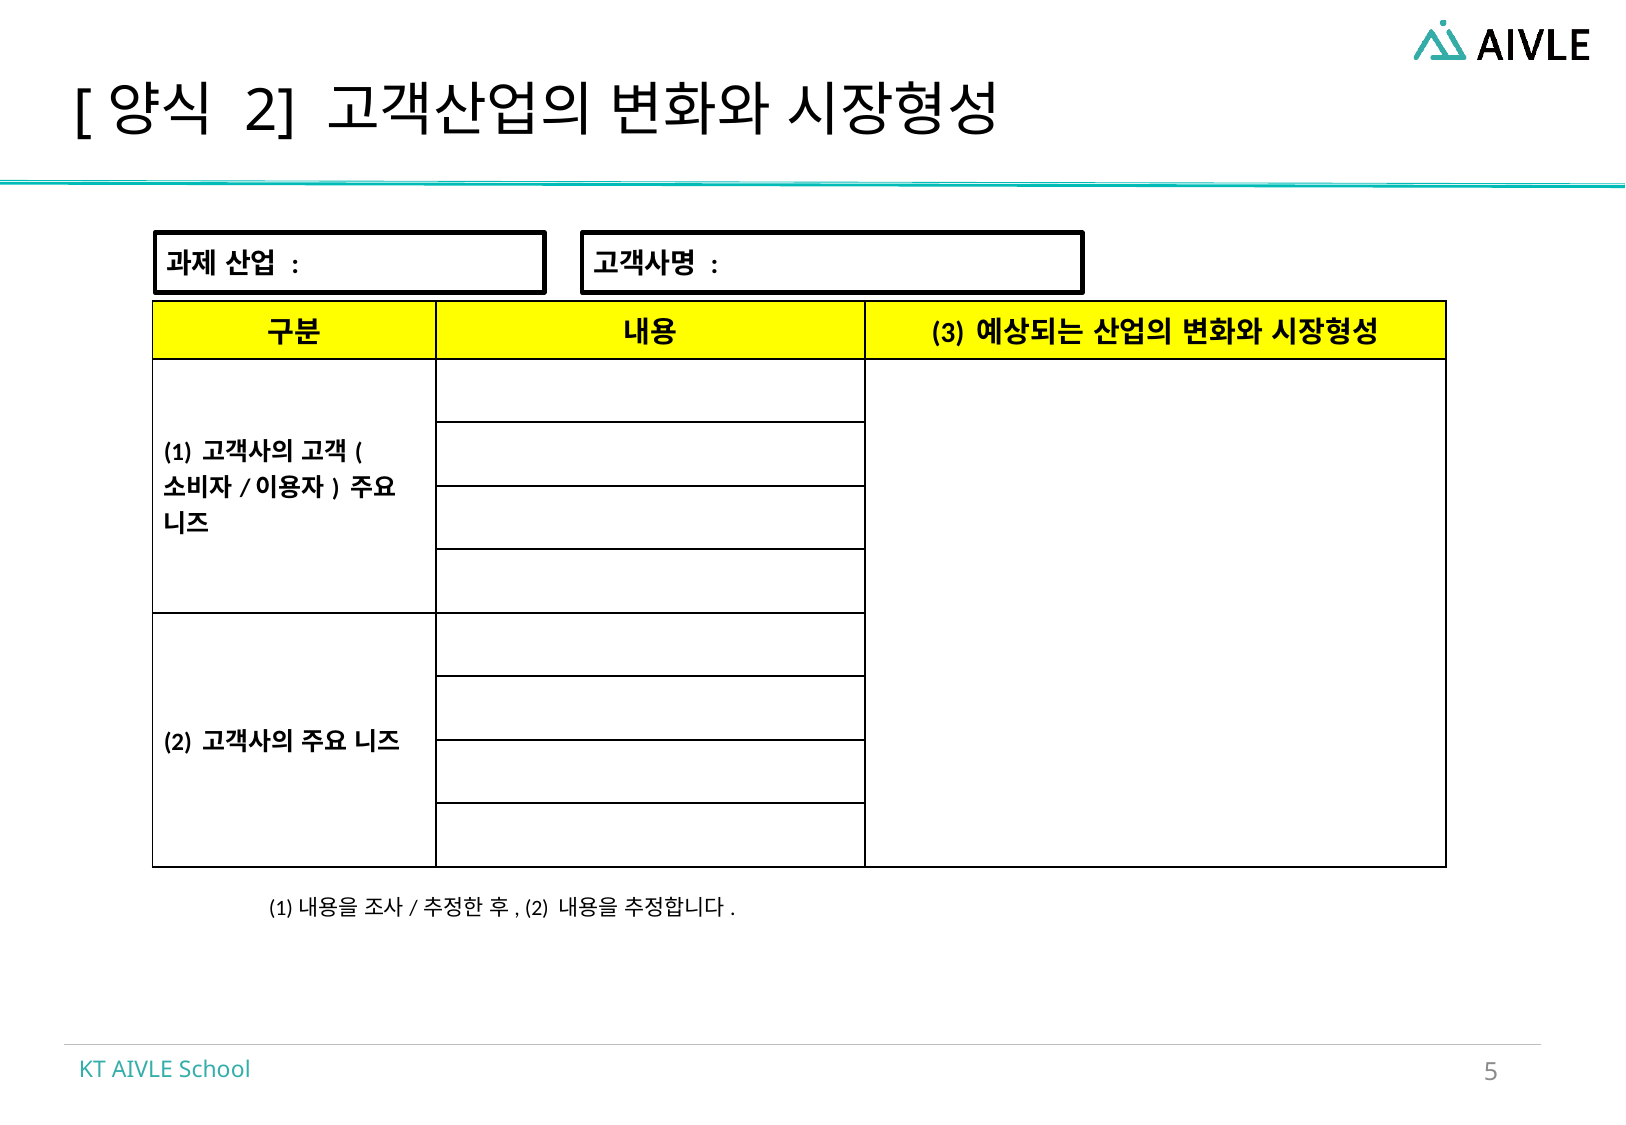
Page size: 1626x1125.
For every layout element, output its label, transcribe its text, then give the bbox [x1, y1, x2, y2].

text_box 과제 산업 : [154, 232, 545, 293]
text_box (1)내용을 조사/추정한 후, (2) 내용을 추정합니다. [254, 885, 1194, 927]
table_cell [437, 360, 864, 421]
table_header (3) 예상되는 산업의 변화와 시장형성 [866, 302, 1445, 358]
table_cell [437, 677, 864, 739]
table_cell [437, 804, 864, 866]
table_cell [866, 360, 1445, 866]
title [양식 2] 고객산업의 변화와 시장형성 [73, 80, 1542, 144]
table_cell [437, 741, 864, 802]
table_header 구분 [153, 302, 435, 358]
table_cell (1) 고객사의 고객(소비자/이용자) 주요 니즈 [153, 360, 435, 612]
table_cell [437, 487, 864, 548]
table_cell (2) 고객사의 주요 니즈 [153, 614, 435, 866]
table_header 내용 [437, 302, 864, 358]
table_cell [437, 614, 864, 675]
table_cell [437, 550, 864, 612]
table_cell [437, 423, 864, 485]
picture [1413, 20, 1590, 60]
text_box 고객사명 : [582, 232, 1083, 293]
